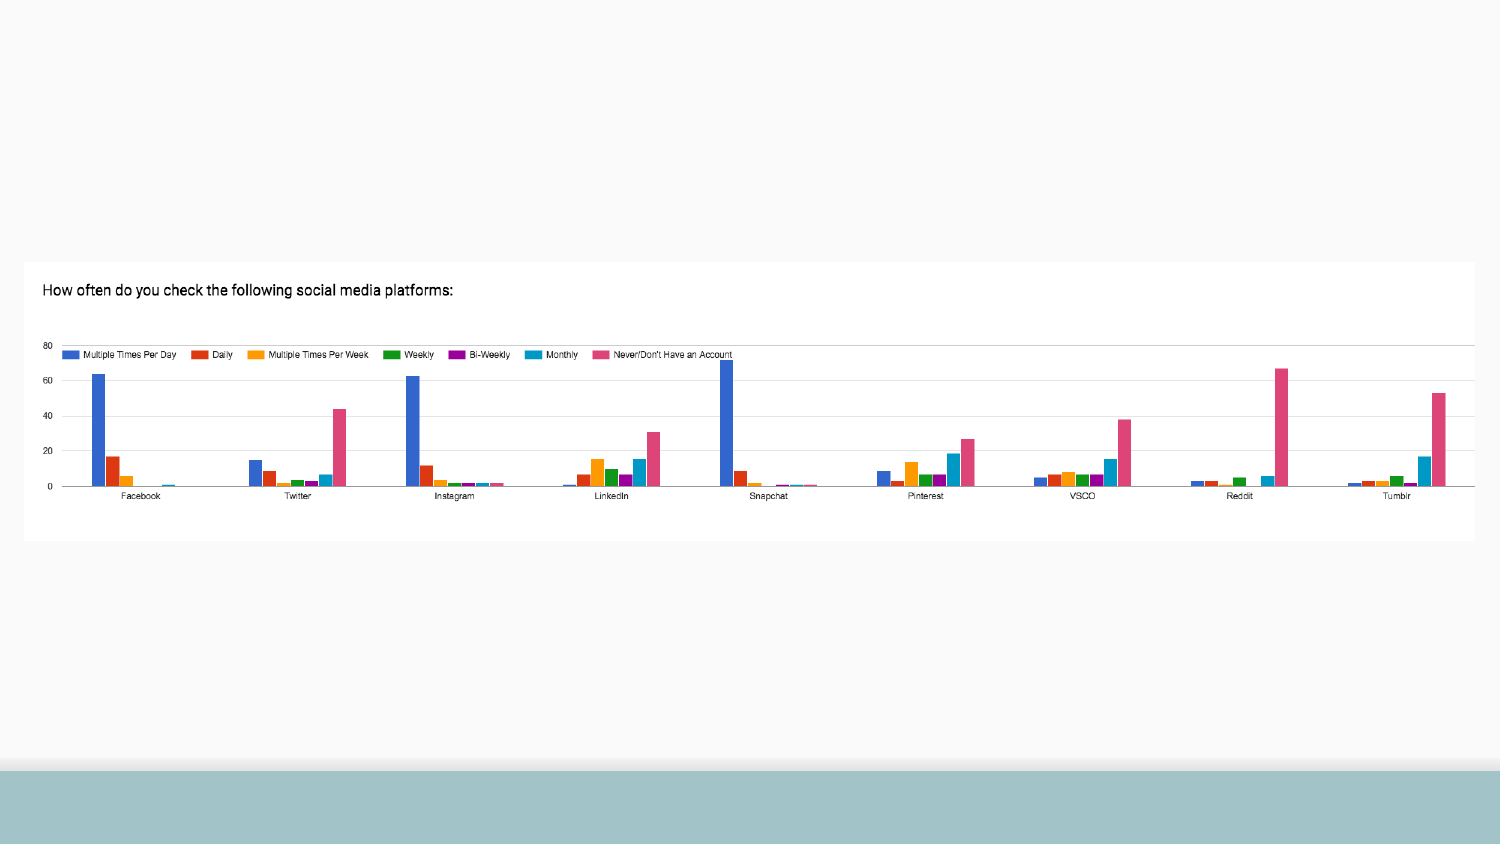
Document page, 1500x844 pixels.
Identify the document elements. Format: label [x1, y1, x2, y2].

picture [24, 262, 1476, 541]
